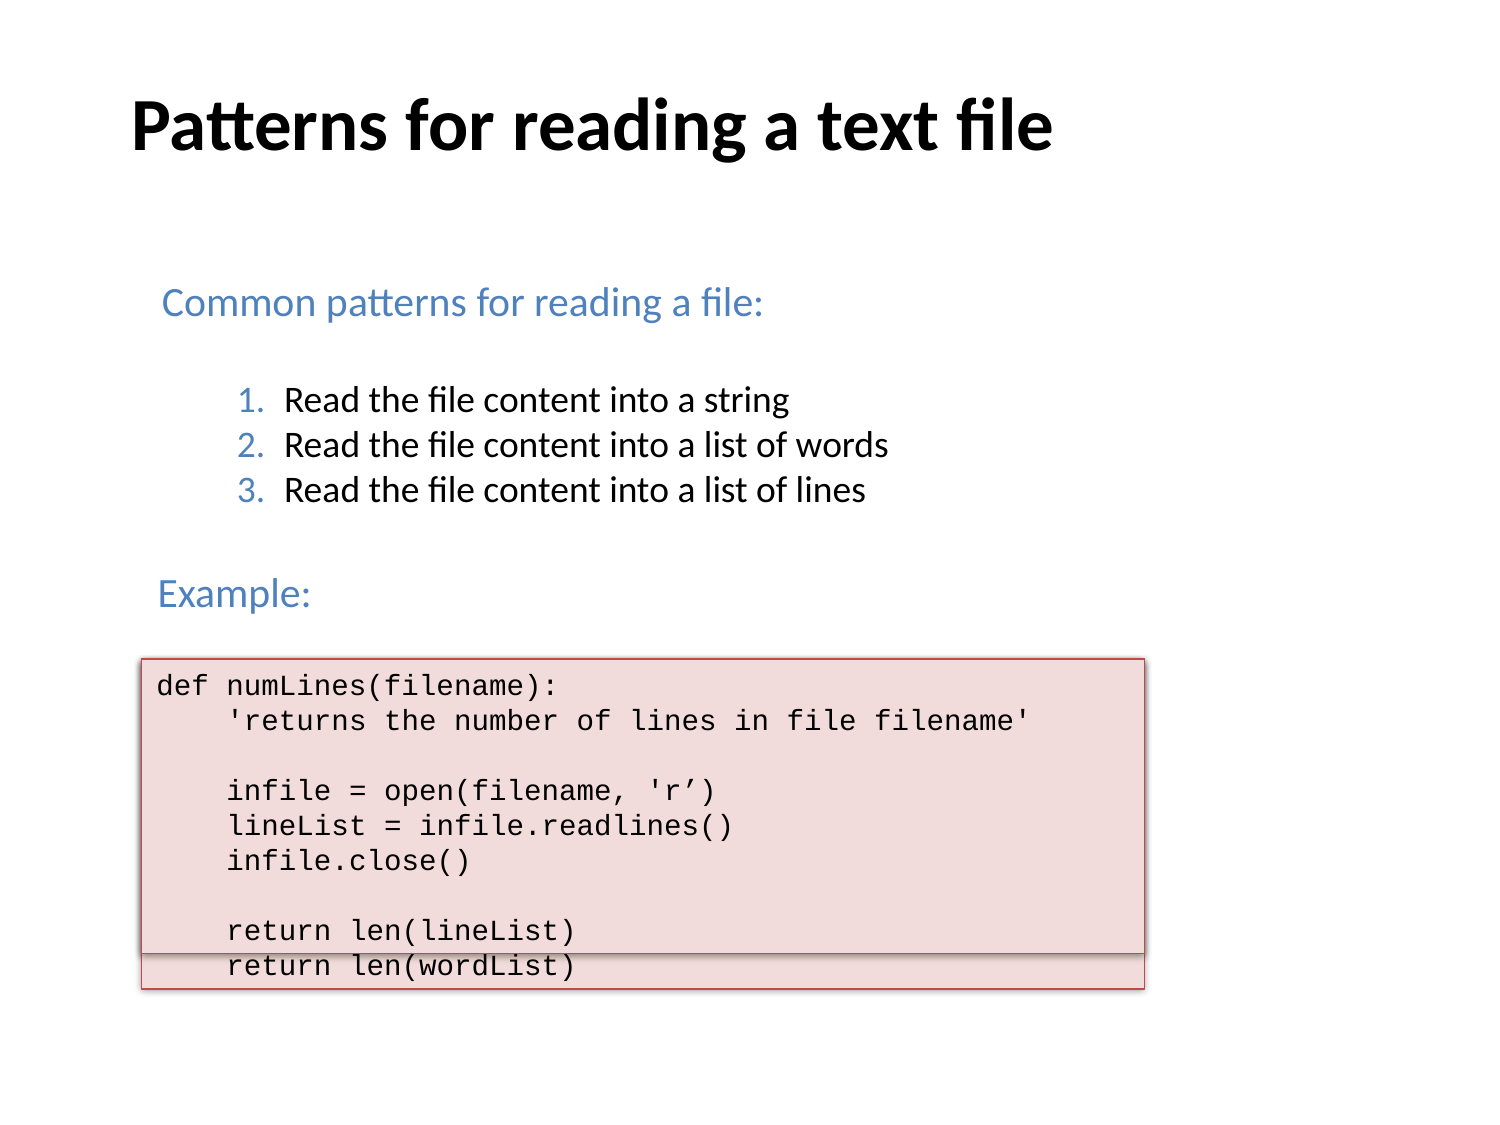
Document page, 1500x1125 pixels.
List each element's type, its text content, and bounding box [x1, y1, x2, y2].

text_box Example: [142, 558, 328, 624]
text_box Patterns for reading a text file [116, 0, 1392, 242]
text_box def numWords(filename): 'returns the number of words in file filename' infile = open(filename) content = infile.read() infile.close() wordList = content.split() return len(wordList) [141, 961, 1145, 990]
text_box Common patterns for reading a file: Read the file content into a string Read the file content into a list of words Read the file content into a list of lines [146, 267, 905, 518]
text_box def numLines(filename): 'returns the number of lines in file filename' infile = open(filename, 'r’) lineList = infile.readlines() infile.close() return len(lineList) [141, 658, 1145, 954]
